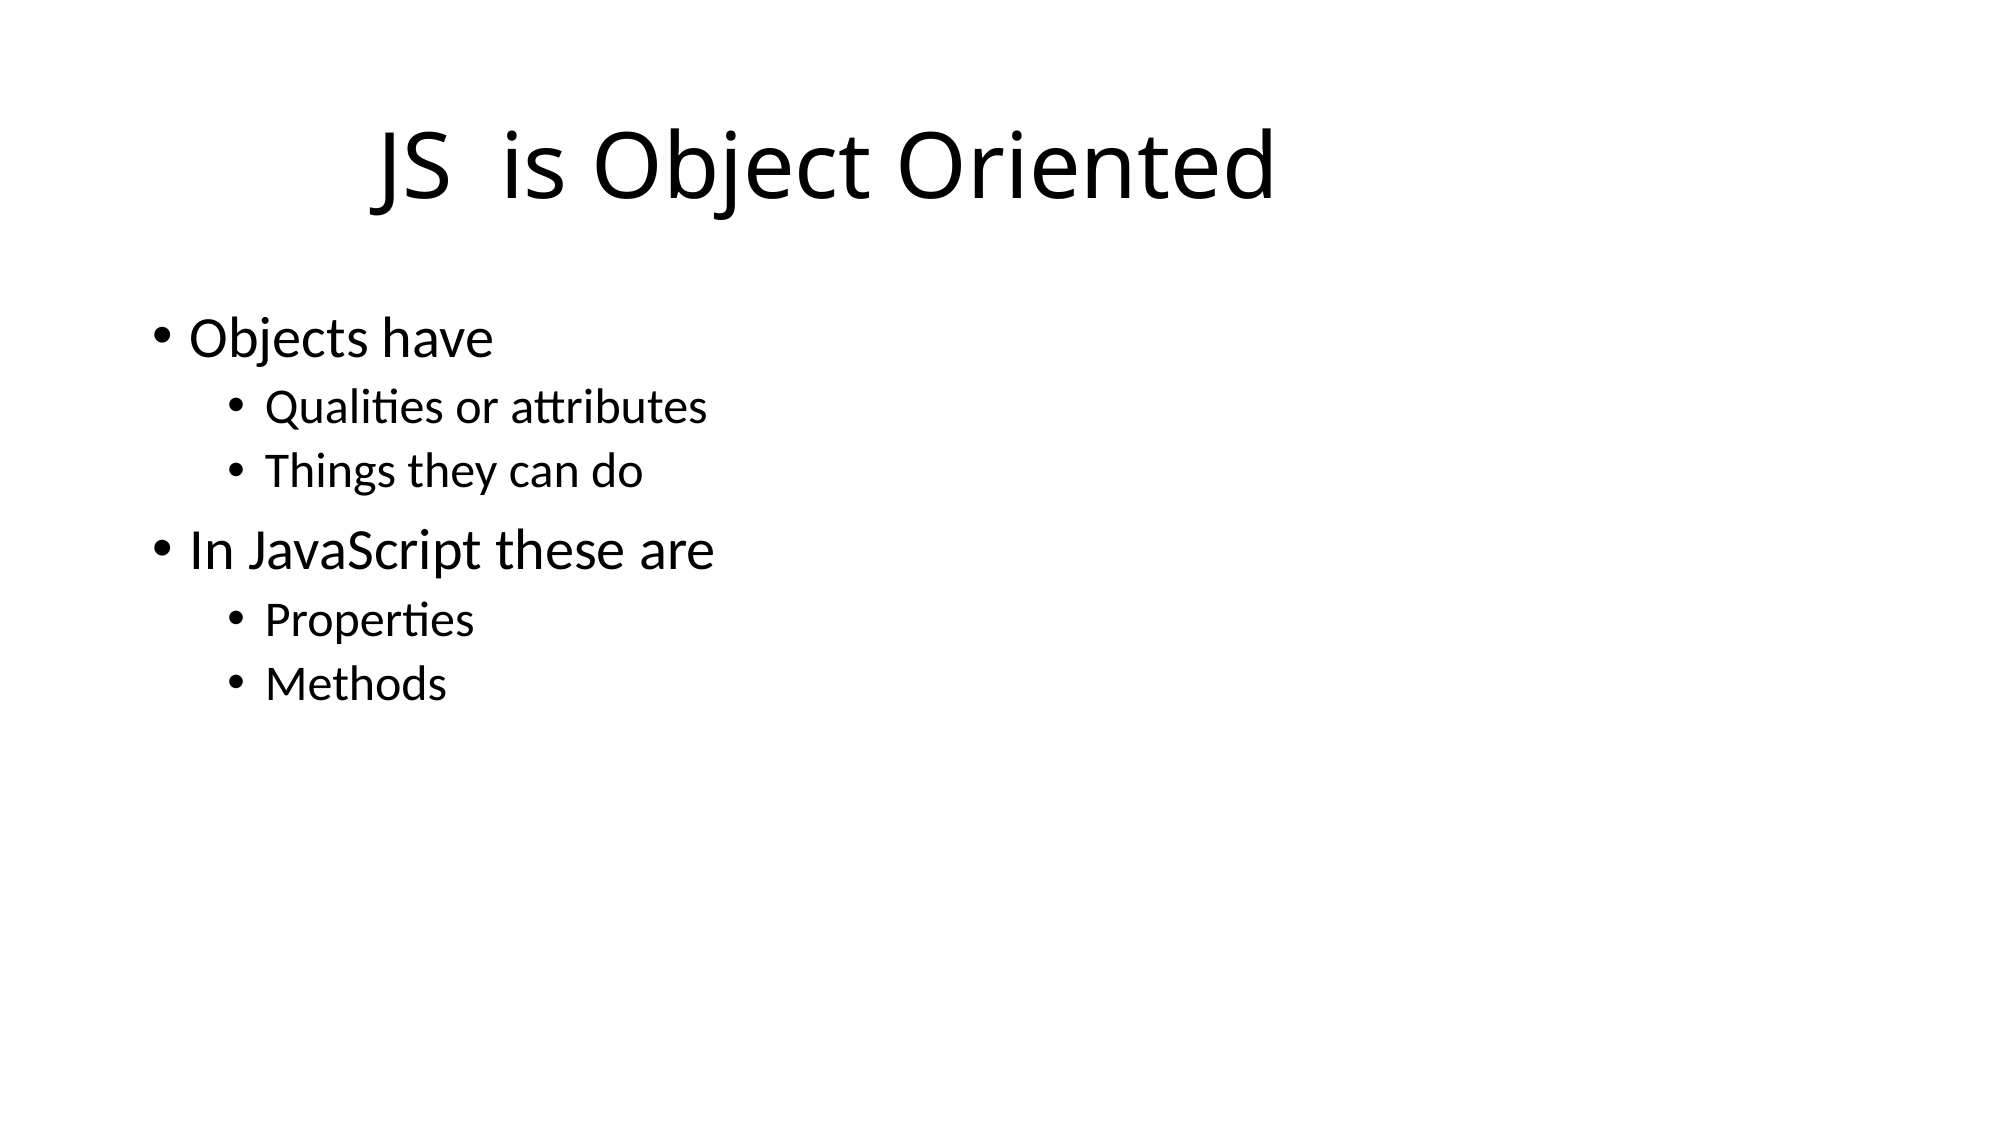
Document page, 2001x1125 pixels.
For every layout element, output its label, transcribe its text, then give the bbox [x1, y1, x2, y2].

title JS is Object Oriented [362, 75, 1638, 263]
list Objects have Qualities or attributes Things they can do In JavaScript these are Properties Methods [137, 299, 1863, 1014]
